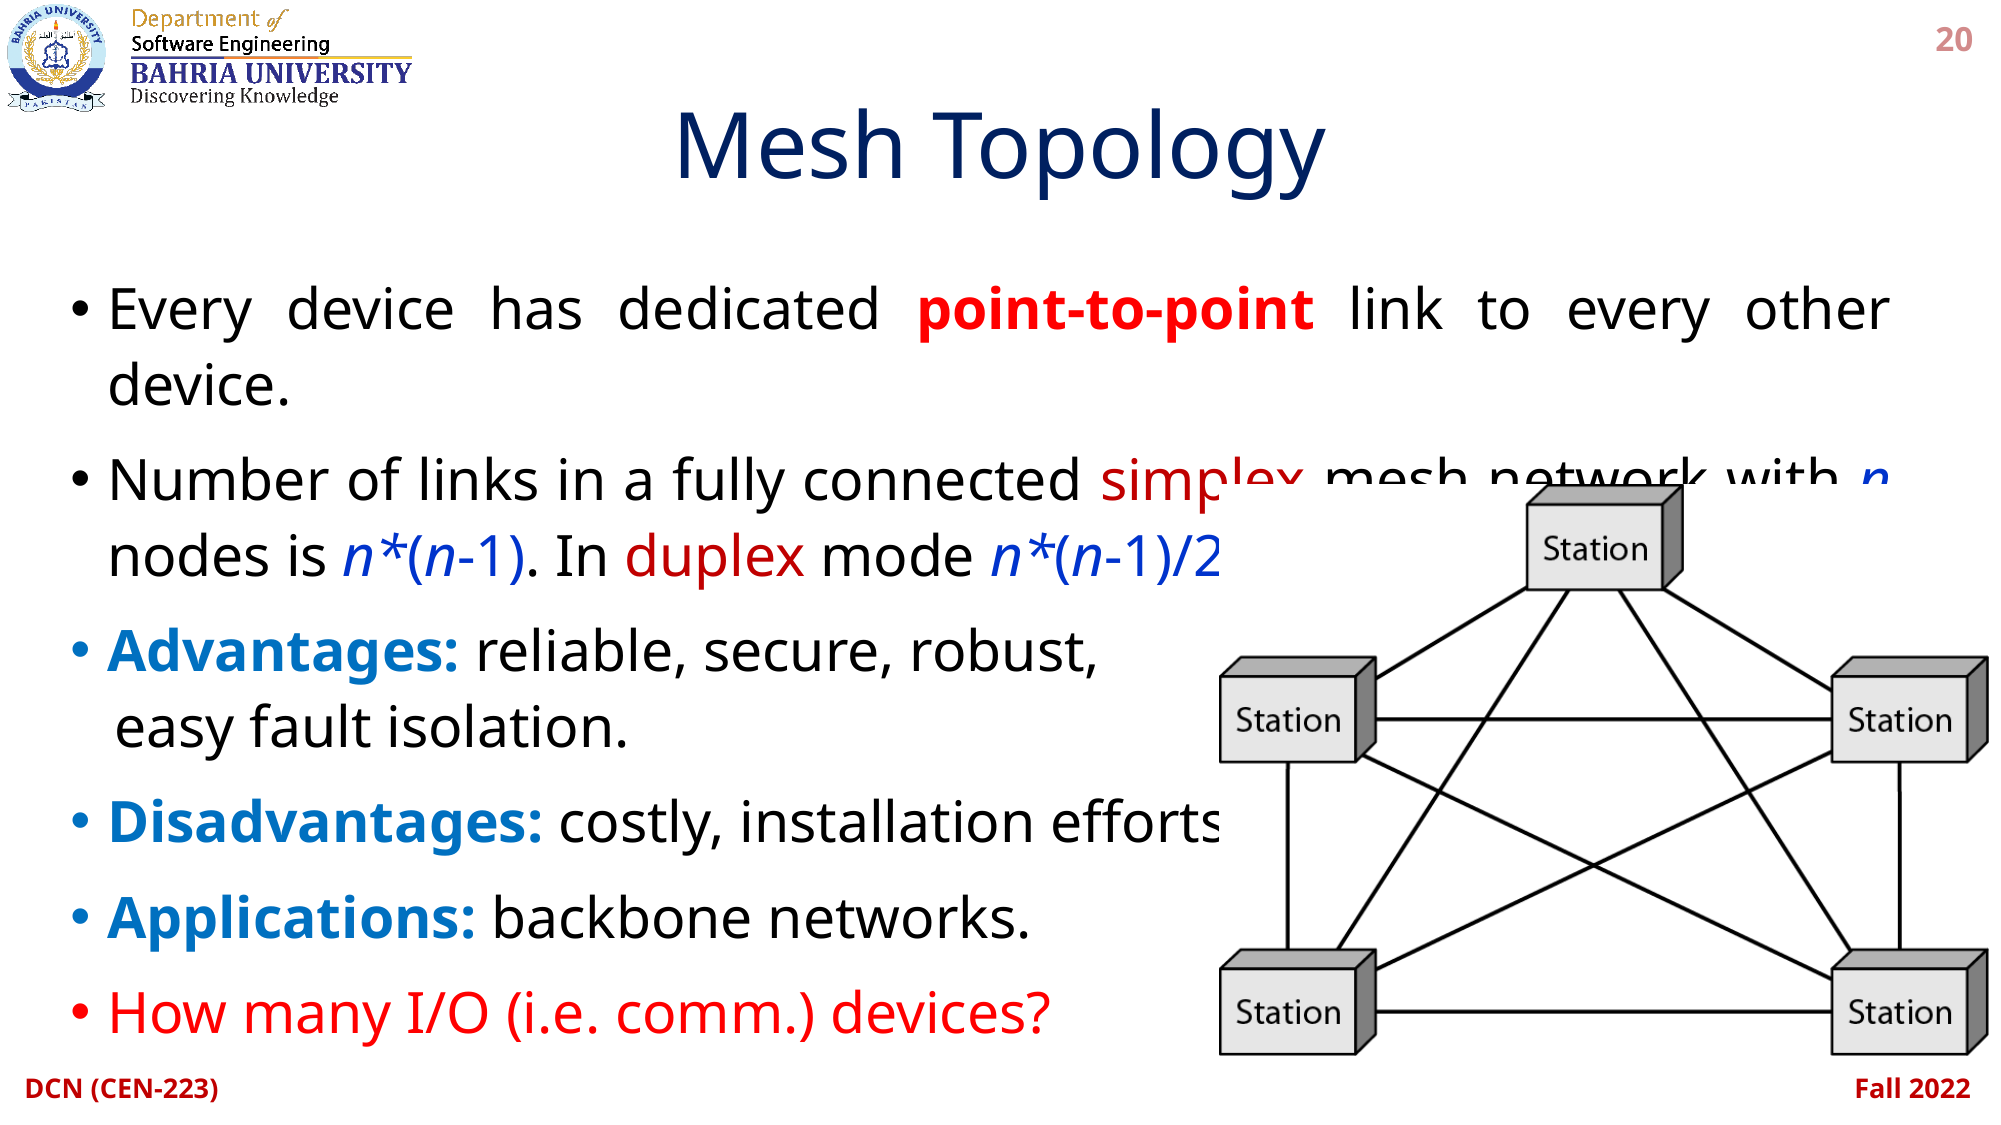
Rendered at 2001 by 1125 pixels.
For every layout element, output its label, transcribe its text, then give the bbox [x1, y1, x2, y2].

slide_number 20 [1538, 10, 1989, 71]
slide_number DCN (CEN-223) [9, 1057, 387, 1118]
picture [1, 1, 416, 120]
picture [1219, 484, 1989, 1056]
list Every device has dedicated point-to-point link to every other device. Number of links in a fully connected simplex mesh network with n nodes is n*(n-1). In duplex mode n*(n-1)/2. Advantages: reliable, secure, robust, easy fault isolation. Disadvantages: costly, installation efforts. Applications: backbone networks. How many I/O (i.e. comm.) devices? [55, 258, 1907, 1058]
title Mesh Topology [137, 59, 1863, 237]
